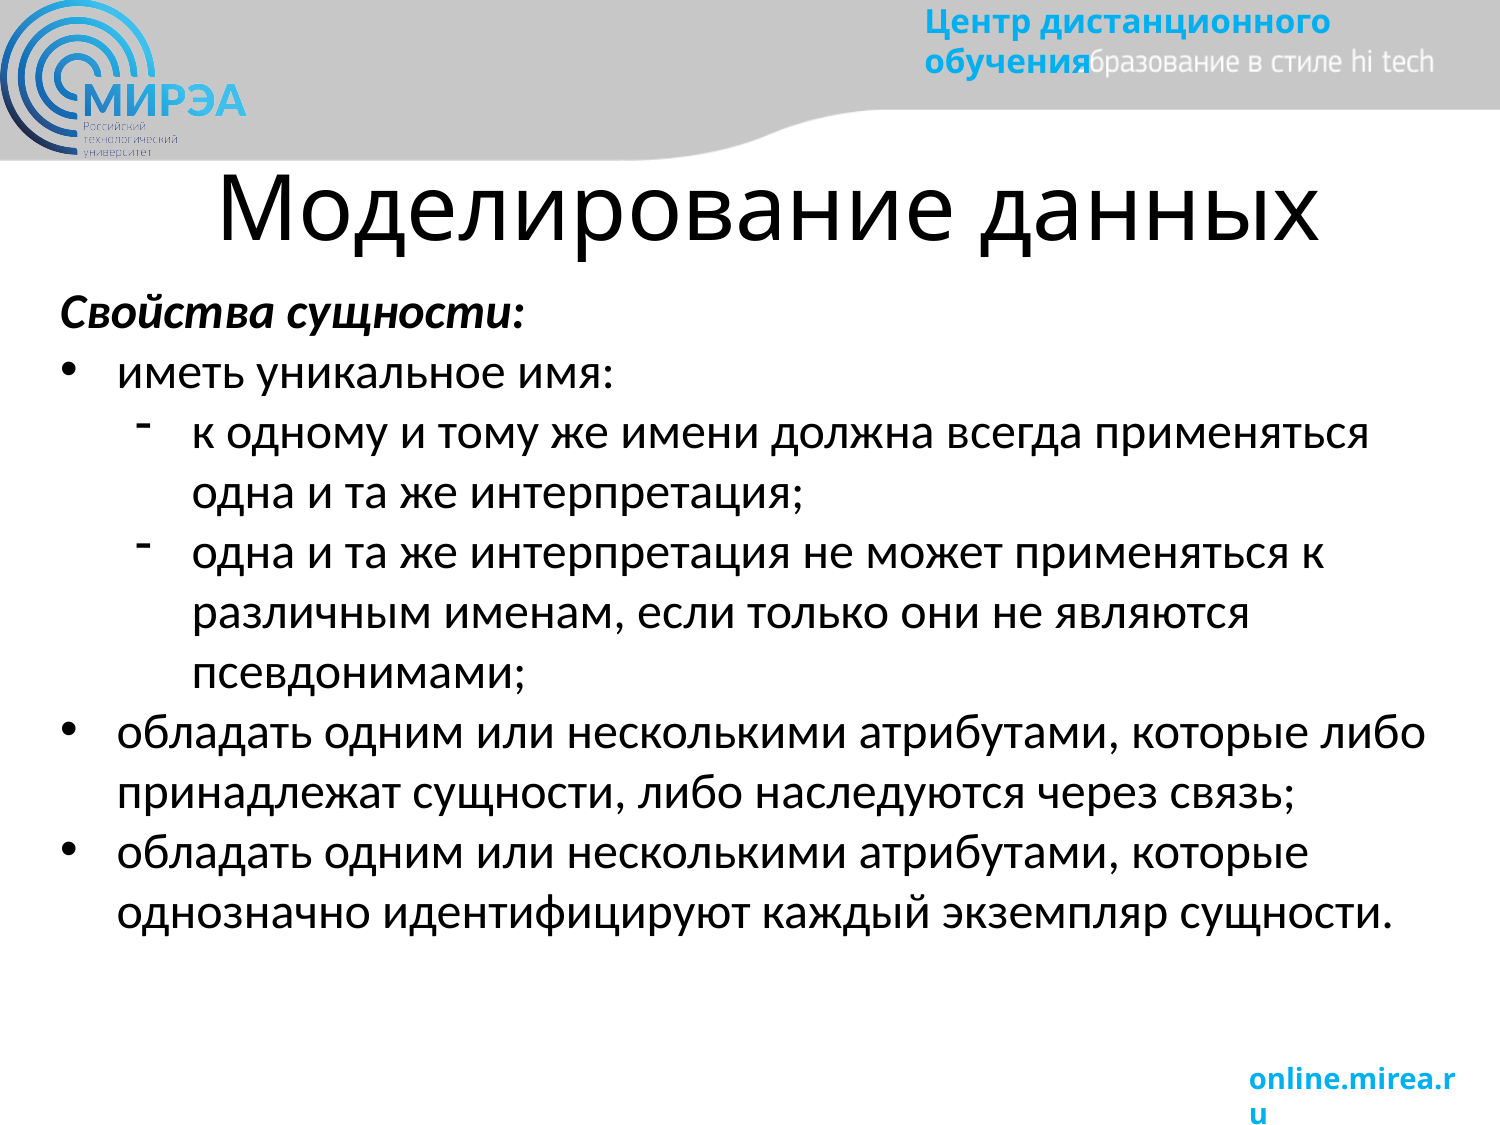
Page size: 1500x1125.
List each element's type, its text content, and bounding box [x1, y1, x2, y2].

text_box Свойства сущности: иметь уникальное имя: к одному и тому же имени должна всегда применяться одна и та же интерпретация; одна и та же интерпретация не может применяться к различным именам, если только они не являются псевдонимами; обладать одним или несколькими атрибутами, которые либо принадлежат сущности, либо наследуются через связь; обладать одним или несколькими атрибутами, которые однозначно идентифицируют каждый экземпляр сущности. [45, 270, 1454, 946]
title Моделирование данных [171, 159, 1366, 268]
picture [0, 0, 247, 159]
